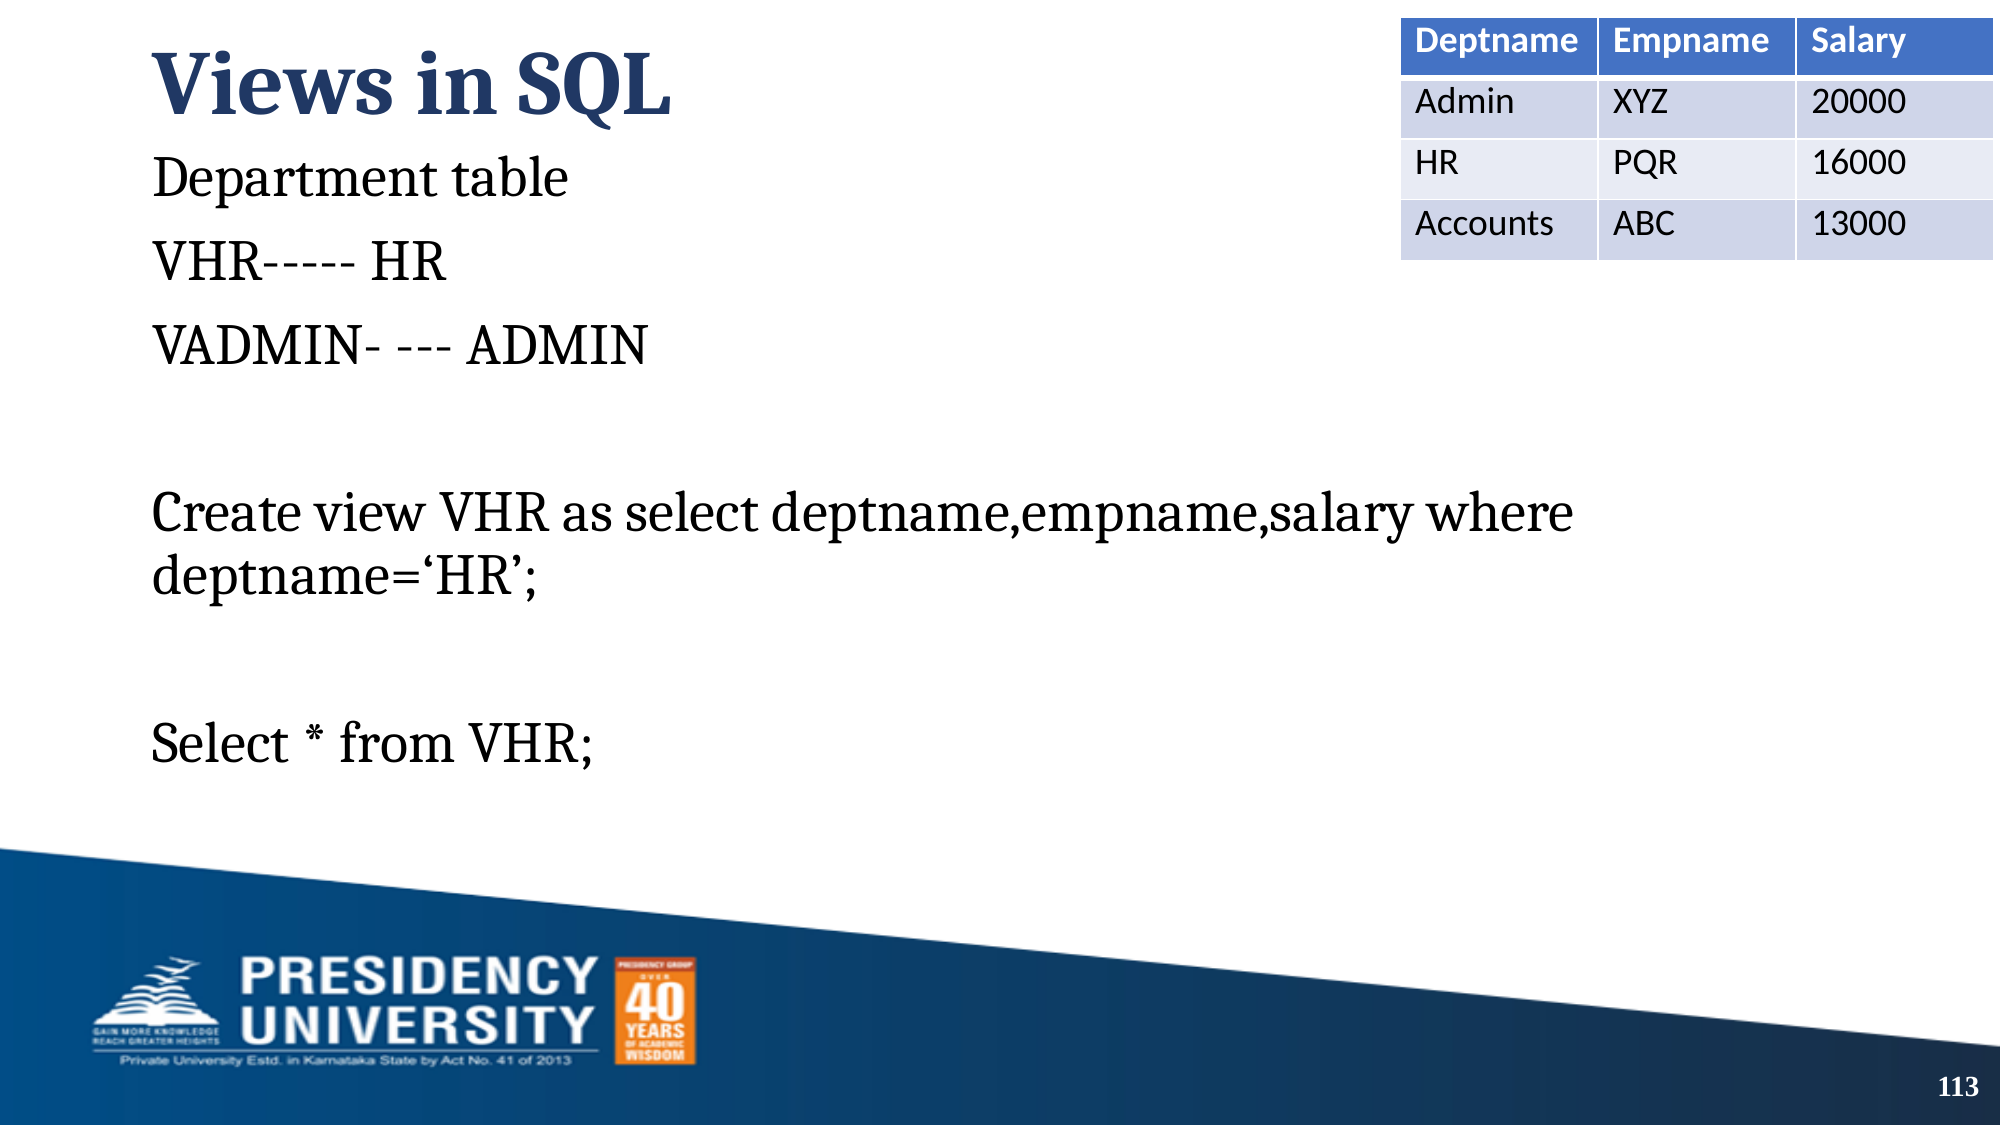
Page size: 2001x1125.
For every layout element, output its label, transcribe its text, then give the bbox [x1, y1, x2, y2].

list Department table VHR----- HR VADMIN- --- ADMIN Create view VHR as select deptname,empname,salary where deptname=‘HR’; Select * from VHR; [137, 138, 1863, 929]
table_cell Accounts [1401, 200, 1597, 260]
table_cell 16000 [1797, 140, 1993, 199]
picture [0, 845, 2000, 1125]
table_cell HR [1401, 140, 1597, 199]
table_cell 13000 [1797, 200, 1993, 260]
table_header Salary [1797, 18, 1993, 75]
table_header Deptname [1401, 18, 1597, 75]
table_cell Admin [1401, 81, 1597, 138]
slide_number 113 [1544, 1054, 1995, 1115]
table_cell 20000 [1797, 81, 1993, 138]
table_header Empname [1599, 18, 1795, 75]
table_cell XYZ [1599, 81, 1795, 138]
table_cell ABC [1599, 200, 1795, 260]
table_cell PQR [1599, 140, 1795, 199]
title Views in SQL [137, 54, 1399, 116]
